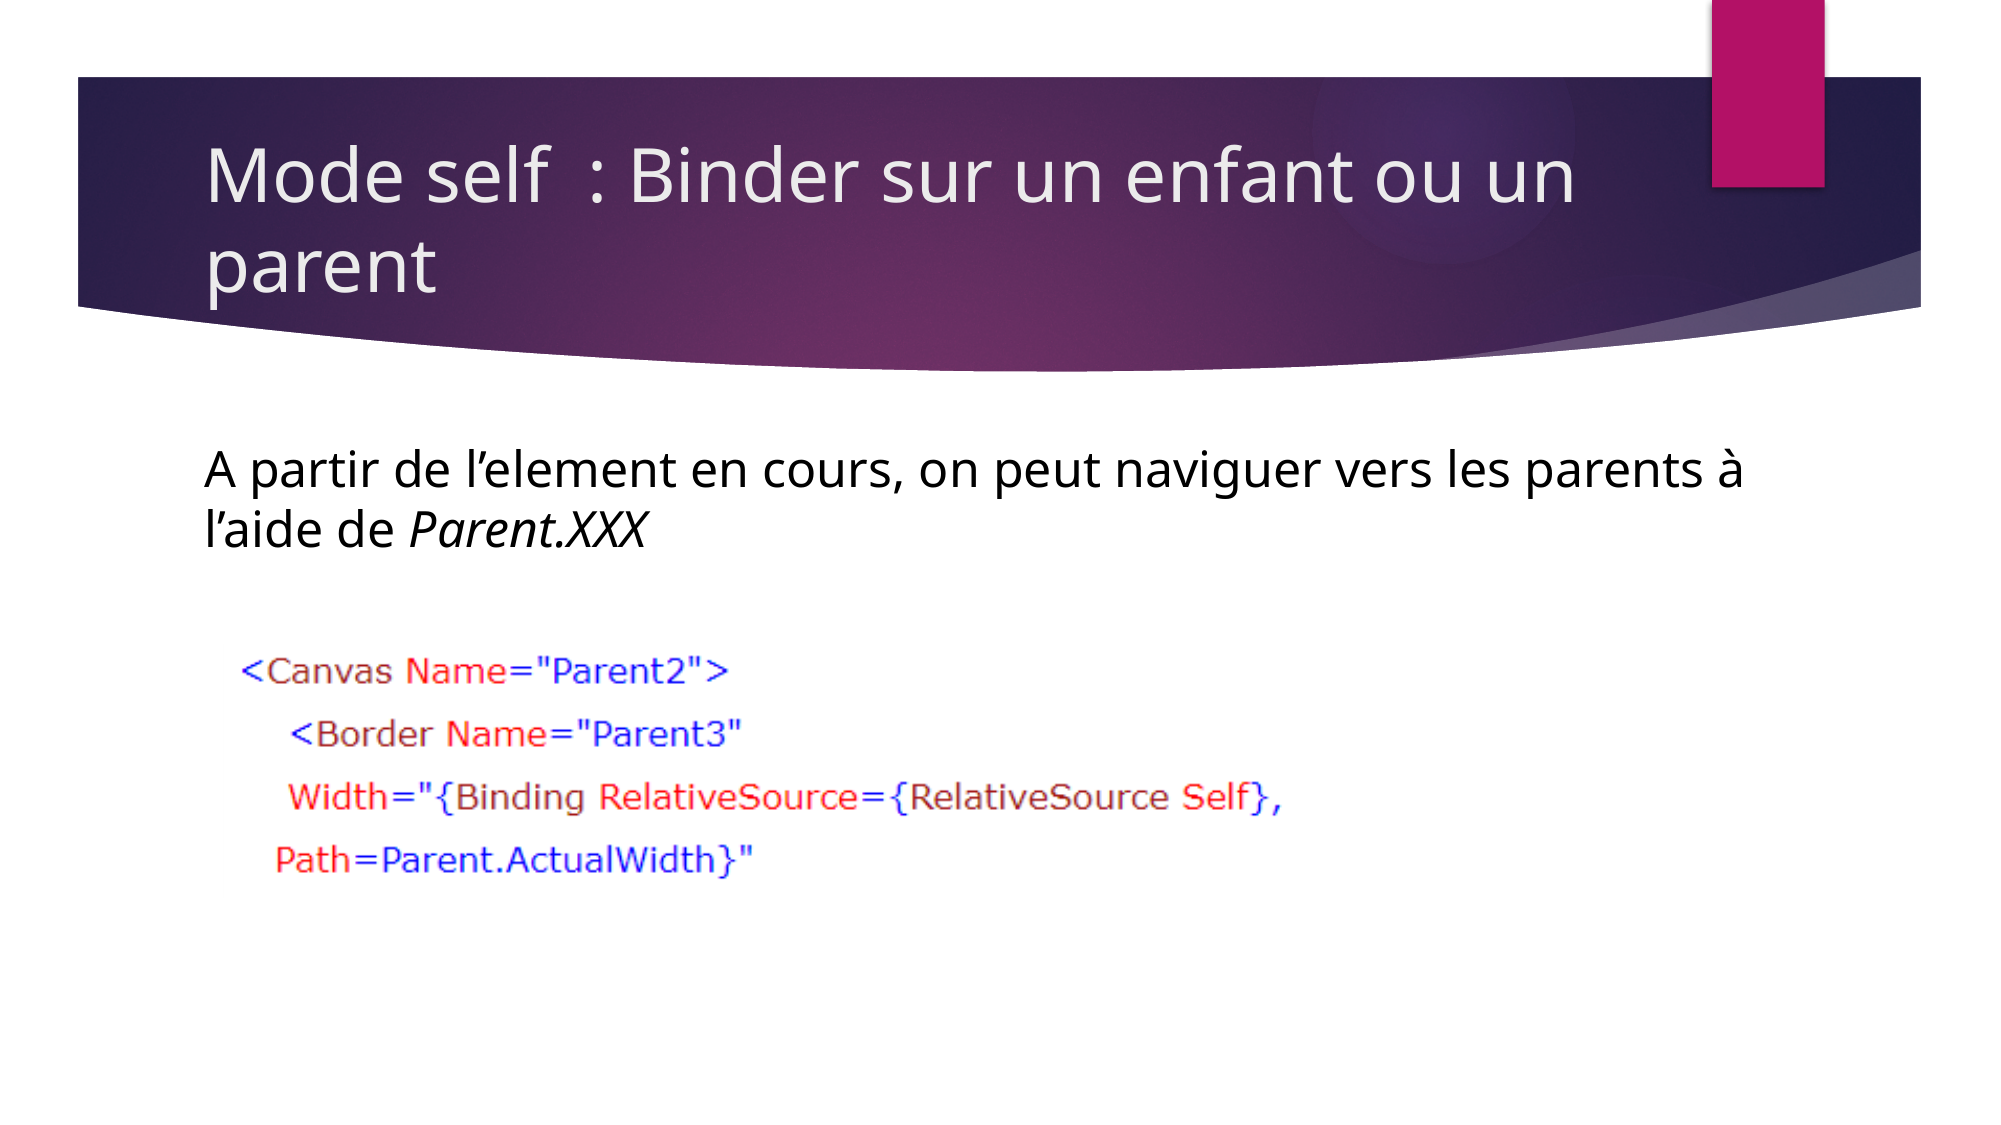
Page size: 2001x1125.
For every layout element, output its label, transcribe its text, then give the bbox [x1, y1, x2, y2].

text_box A partir de l’element en cours, on peut naviguer vers les parents à l’aide de Parent.XXX [189, 429, 1879, 565]
title Mode self : Binder sur un enfant ou un parent [189, 159, 1627, 276]
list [221, 644, 1347, 899]
